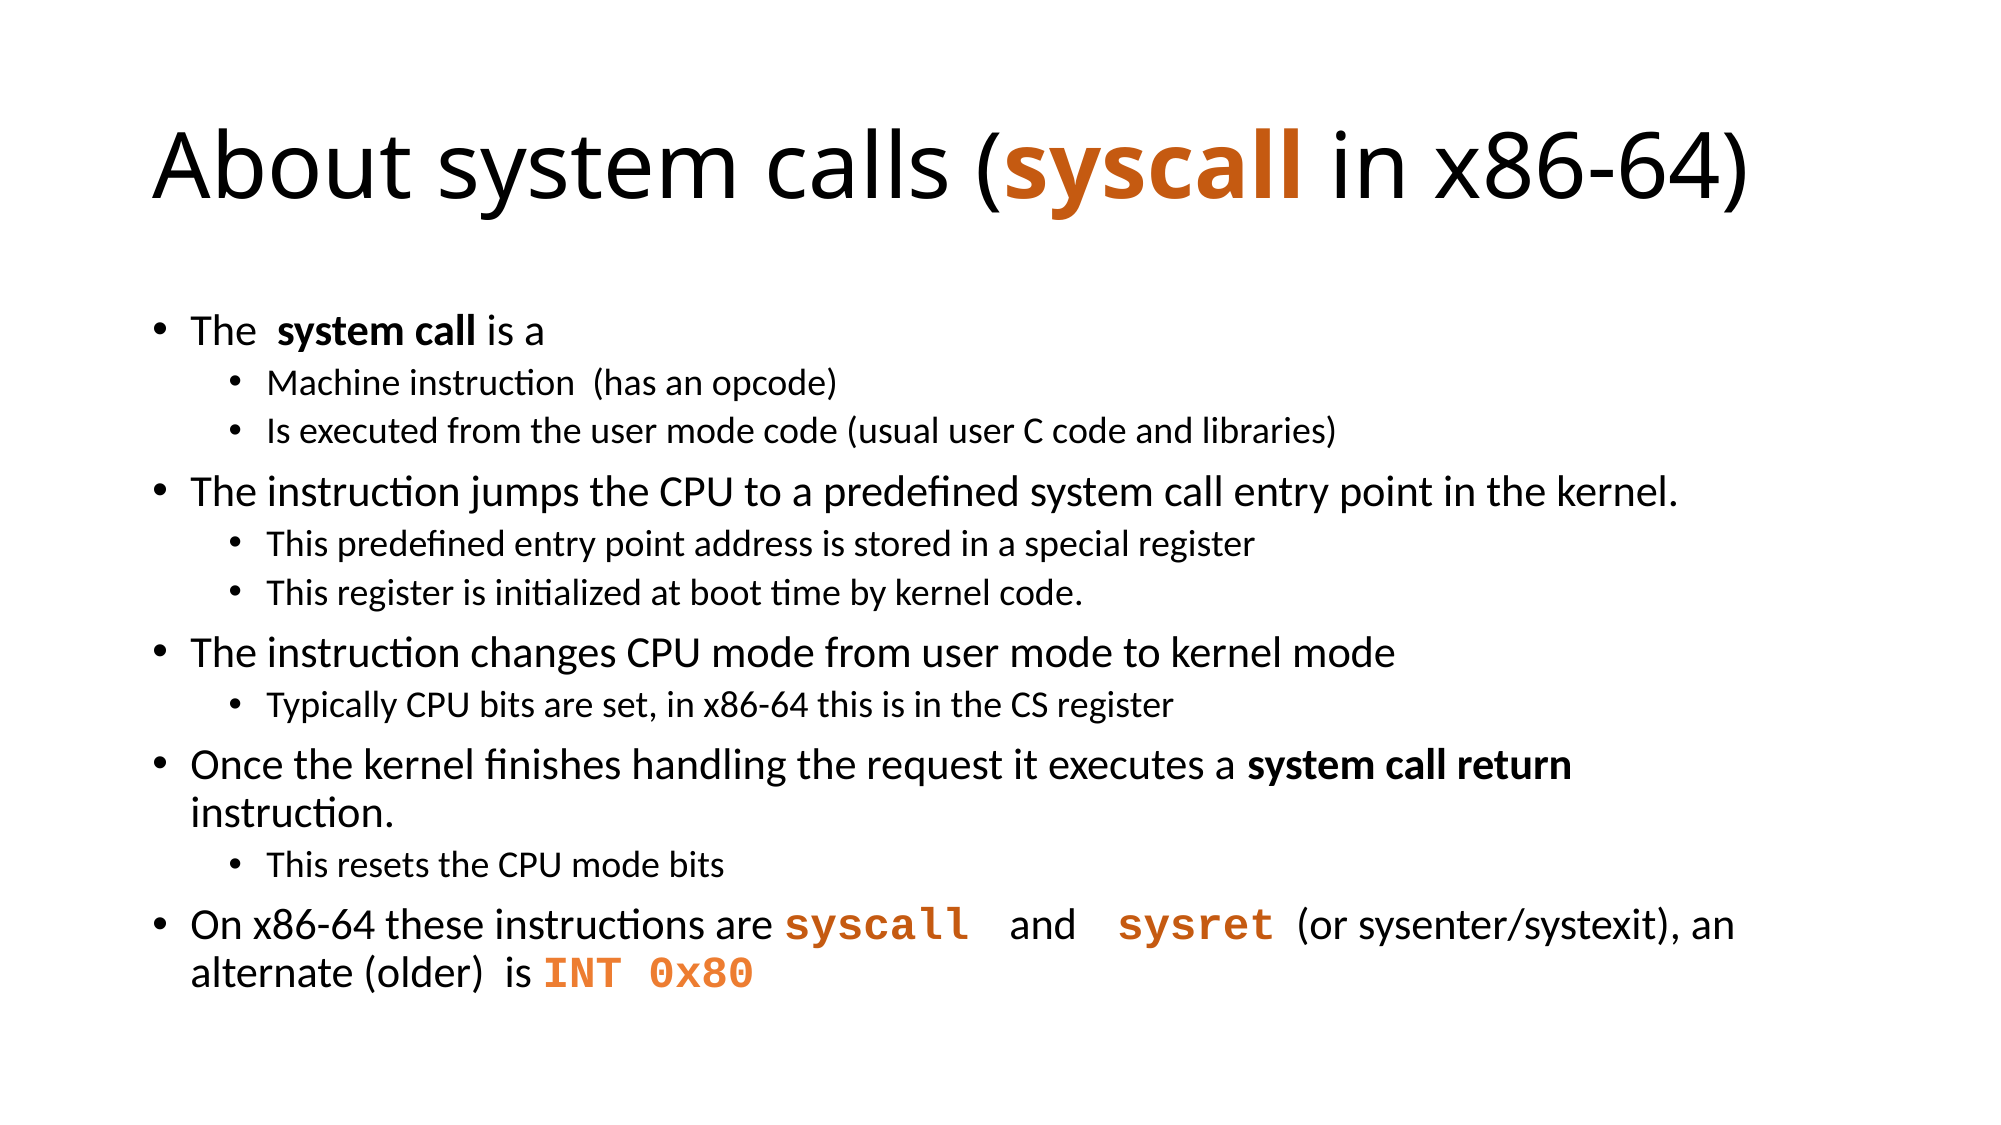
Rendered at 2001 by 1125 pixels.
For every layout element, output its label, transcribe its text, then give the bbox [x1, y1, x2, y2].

title About system calls (syscall in x86-64) [137, 59, 1863, 278]
list The system call is a Machine instruction (has an opcode) Is executed from the user mode code (usual user C code and libraries) The instruction jumps the CPU to a predefined system call entry point in the kernel. This predefined entry point address is stored in a special register This register is initialized at boot time by kernel code. The instruction changes CPU mode from user mode to kernel mode Typically CPU bits are set, in x86-64 this is in the CS register Once the kernel finishes handling the request it executes a system call return instruction. This resets the CPU mode bits On x86-64 these instructions are syscall and sysret (or sysenter/systexit), an alternate (older) is INT 0x80 [137, 299, 1784, 1014]
